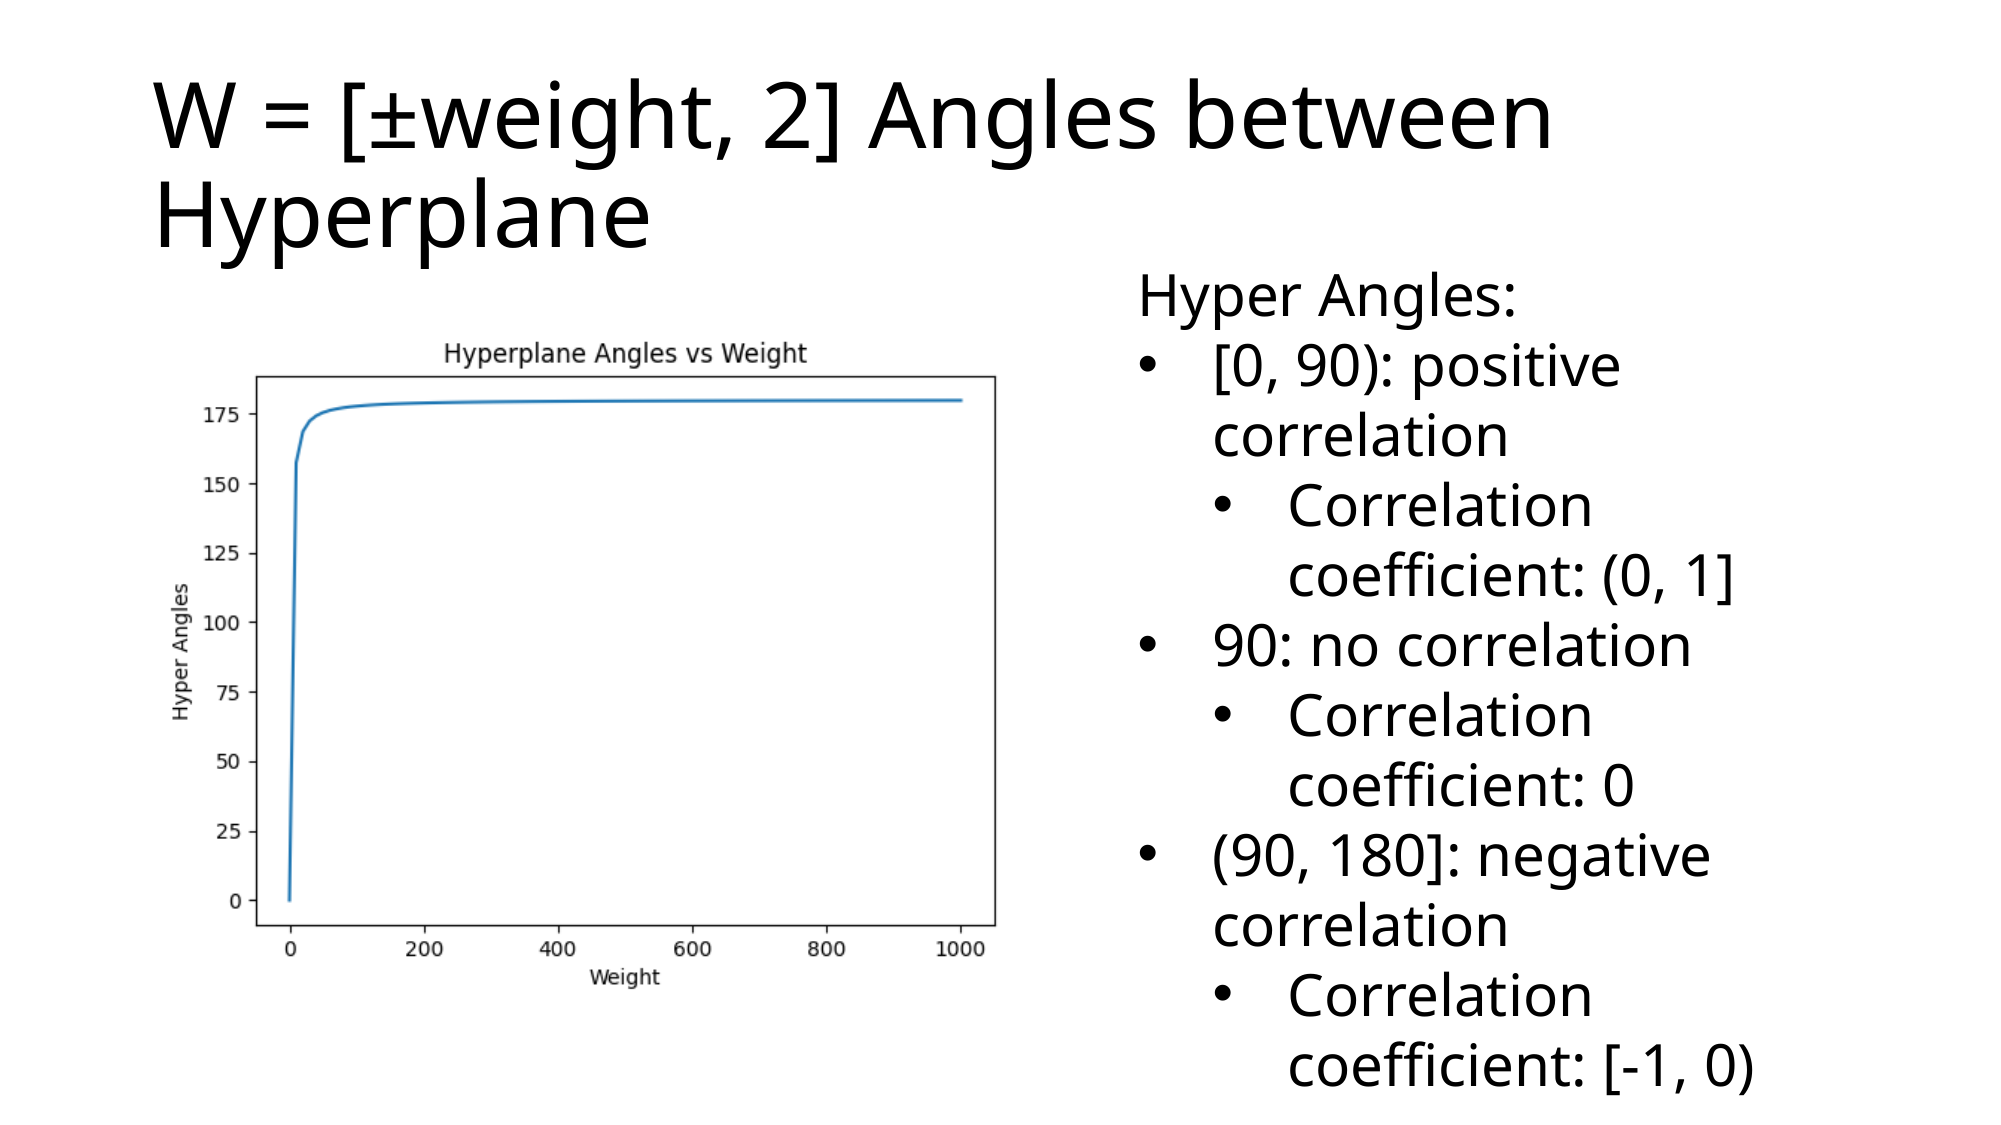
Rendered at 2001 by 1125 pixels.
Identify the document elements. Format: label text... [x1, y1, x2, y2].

text_box Hyper Angles: [0, 90): positive correlation Correlation coefficient: (0, 1] 90: no correlation Correlation coefficient: 0 (90, 180]: negative correlation Correlation coefficient: [-1, 0) [1122, 250, 1907, 1106]
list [137, 290, 1090, 1004]
title W = [±weight, 2] Angles between Hyperplane [137, 59, 1863, 278]
